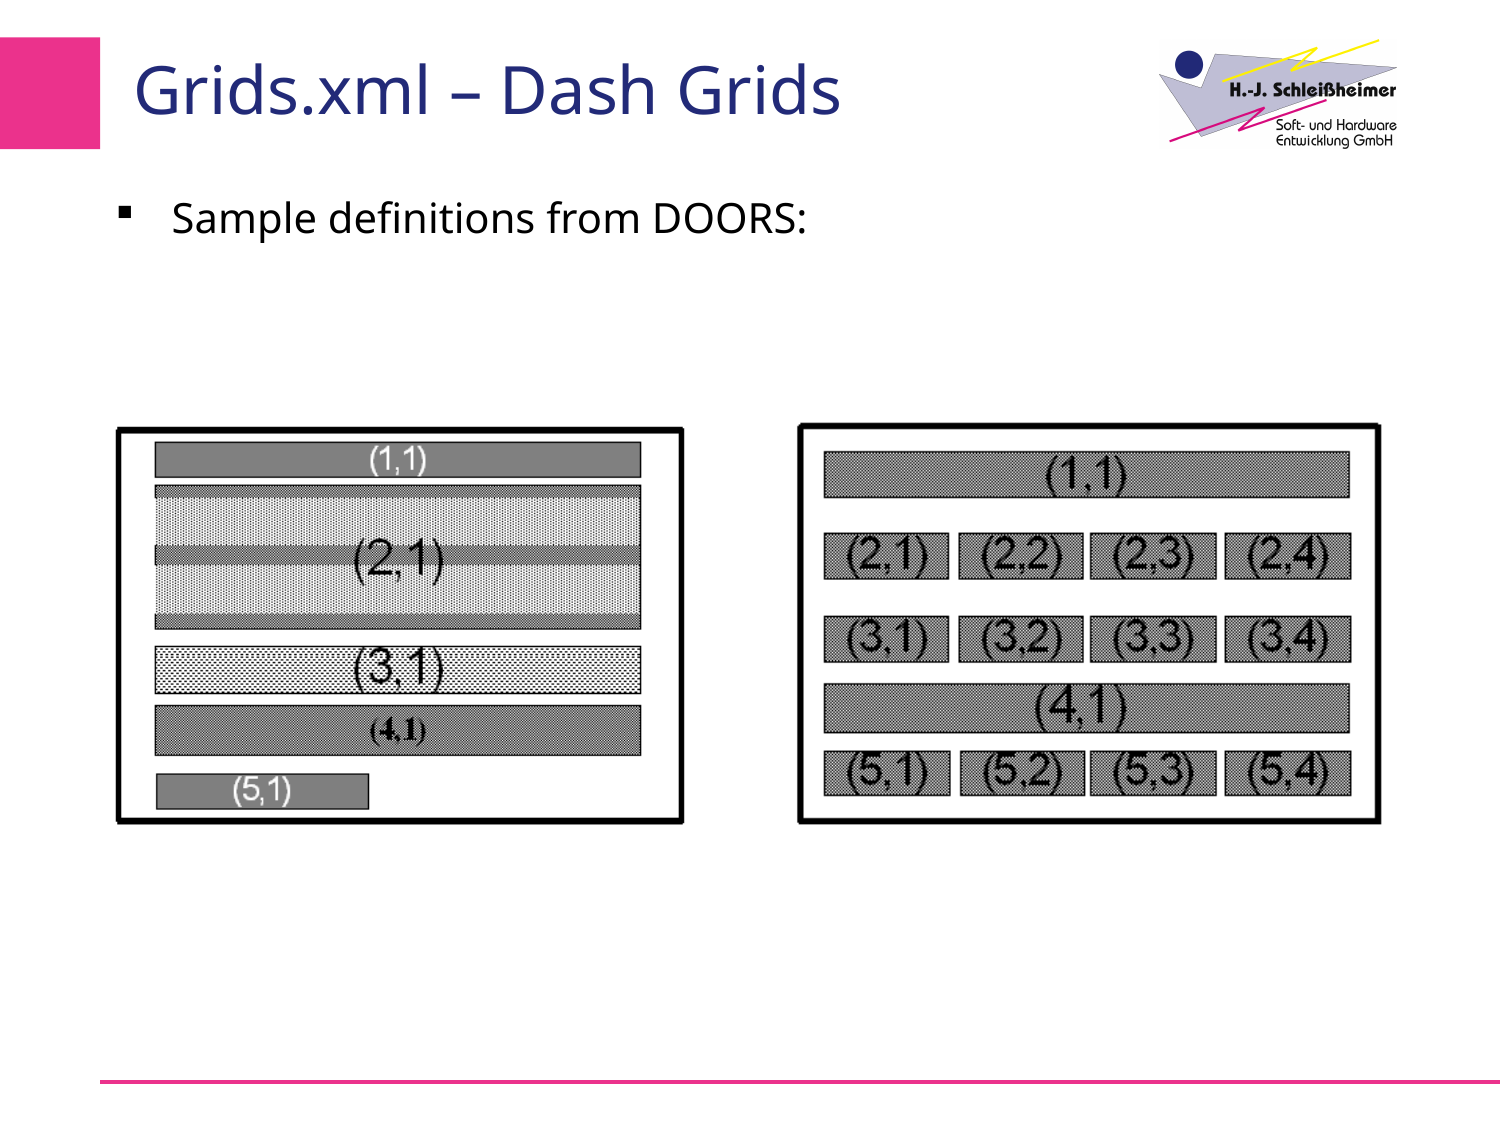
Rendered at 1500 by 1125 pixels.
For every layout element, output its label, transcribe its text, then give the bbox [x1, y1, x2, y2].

title Grids.xml – Dash Grids [133, 23, 1152, 152]
picture [785, 420, 1394, 834]
list Sample definitions from DOORS: [100, 184, 1400, 1047]
picture [1159, 39, 1397, 149]
picture [111, 423, 692, 831]
